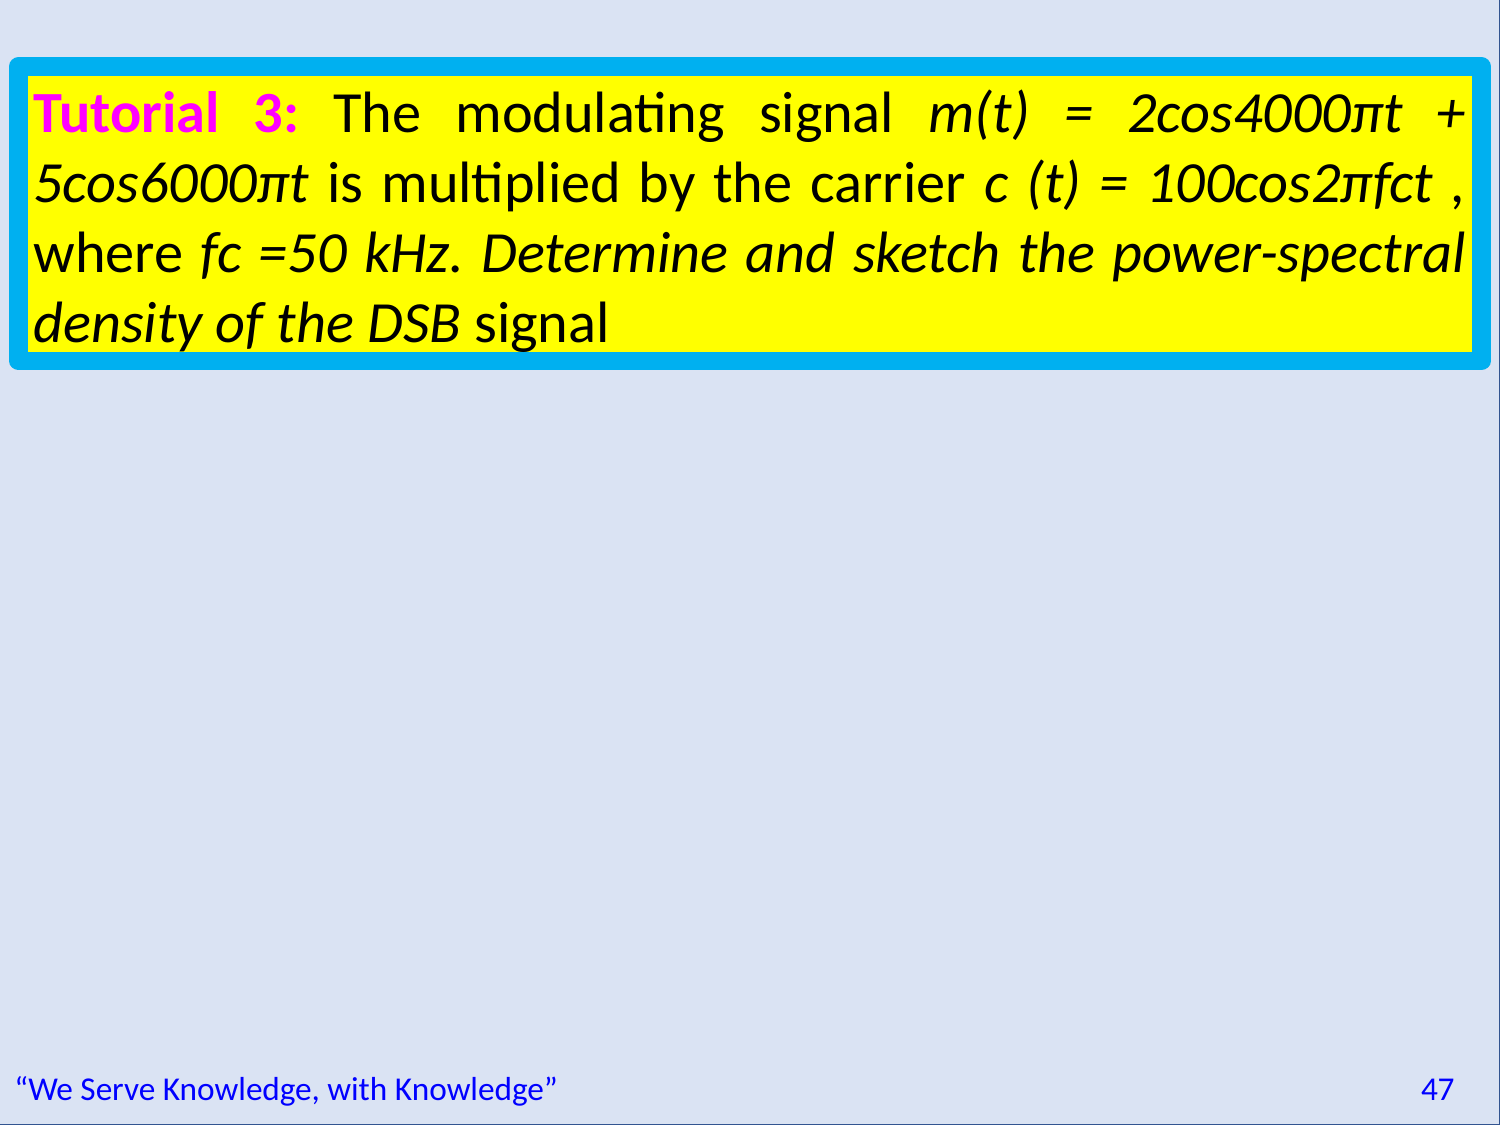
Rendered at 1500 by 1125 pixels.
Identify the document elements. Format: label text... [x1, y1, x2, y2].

text_box Tutorial 3: The modulating signal m(t) = 2cos4000πt + 5cos6000πt is multiplied by the carrier c (t) = 100cos2πfct , where fc =50 kHz. Determine and sketch the power-spectral density of the DSB signal [18, 66, 1482, 361]
